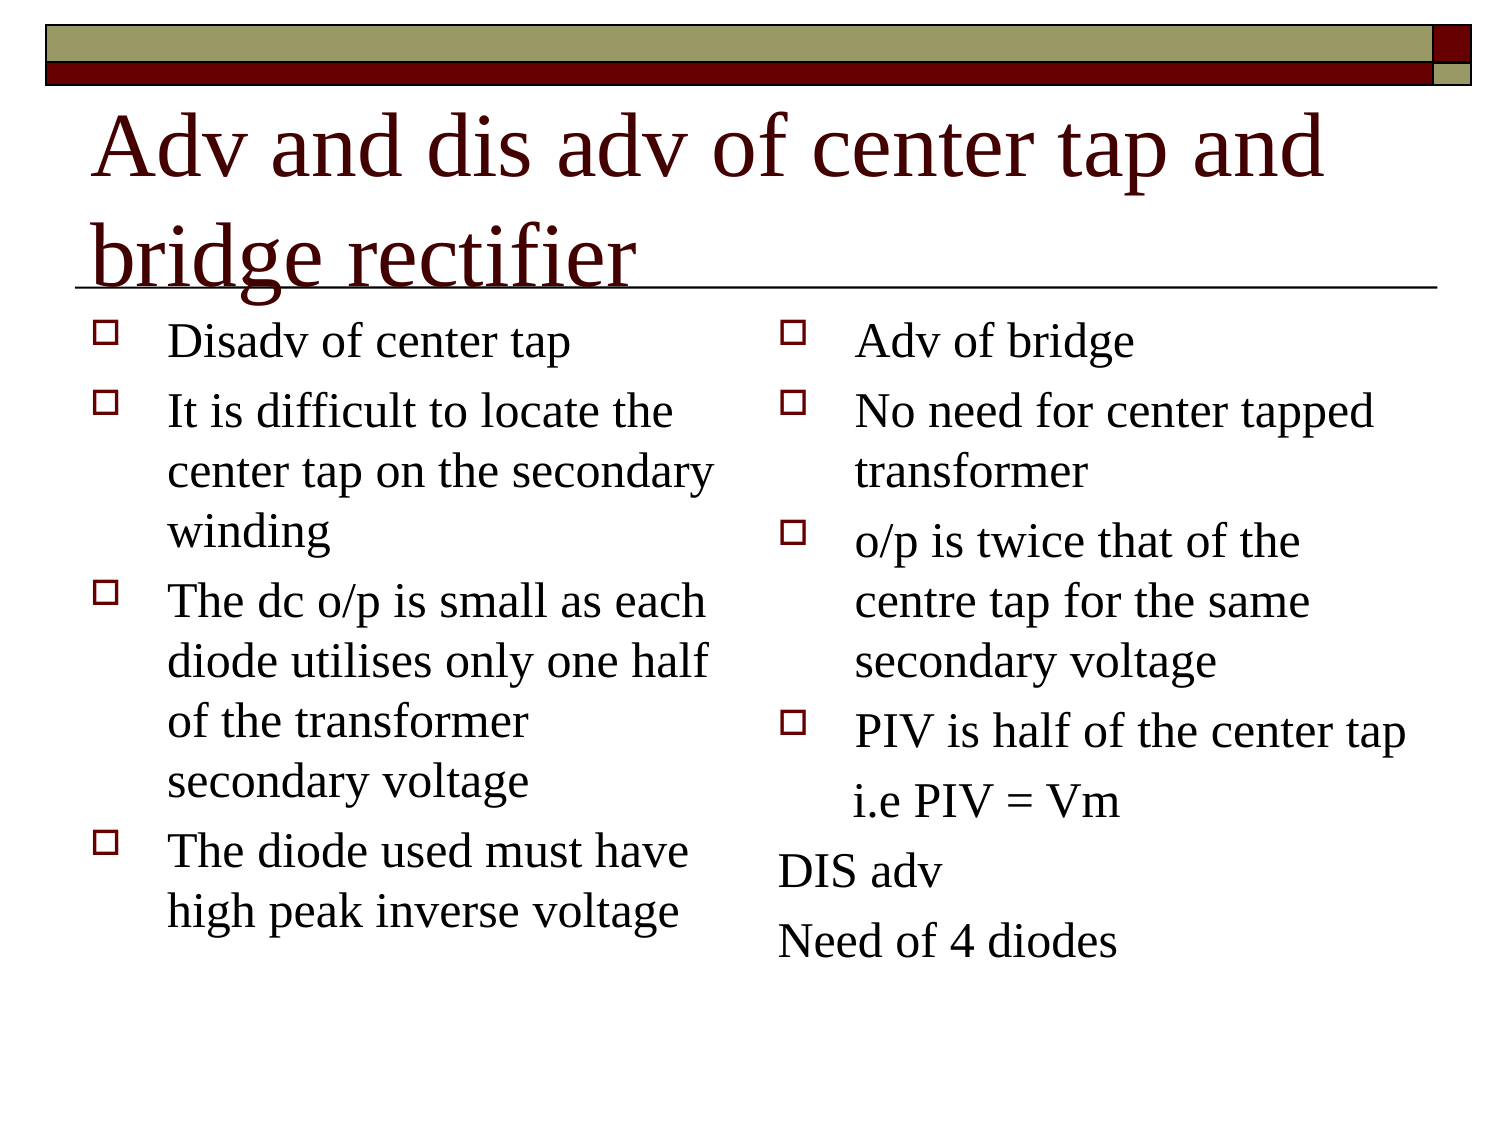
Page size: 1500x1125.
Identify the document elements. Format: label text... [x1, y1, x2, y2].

title Adv and dis adv of center tap and bridge rectifier [75, 99, 1425, 313]
list Adv of bridge No need for center tapped transformer o/p is twice that of the centre tap for the same secondary voltage PIV is half of the center tap i.e PIV = Vm DIS adv Need of 4 diodes [762, 299, 1425, 1006]
list Disadv of center tap It is difficult to locate the center tap on the secondary winding The dc o/p is small as each diode utilises only one half of the transformer secondary voltage The diode used must have high peak inverse voltage [75, 299, 738, 1006]
